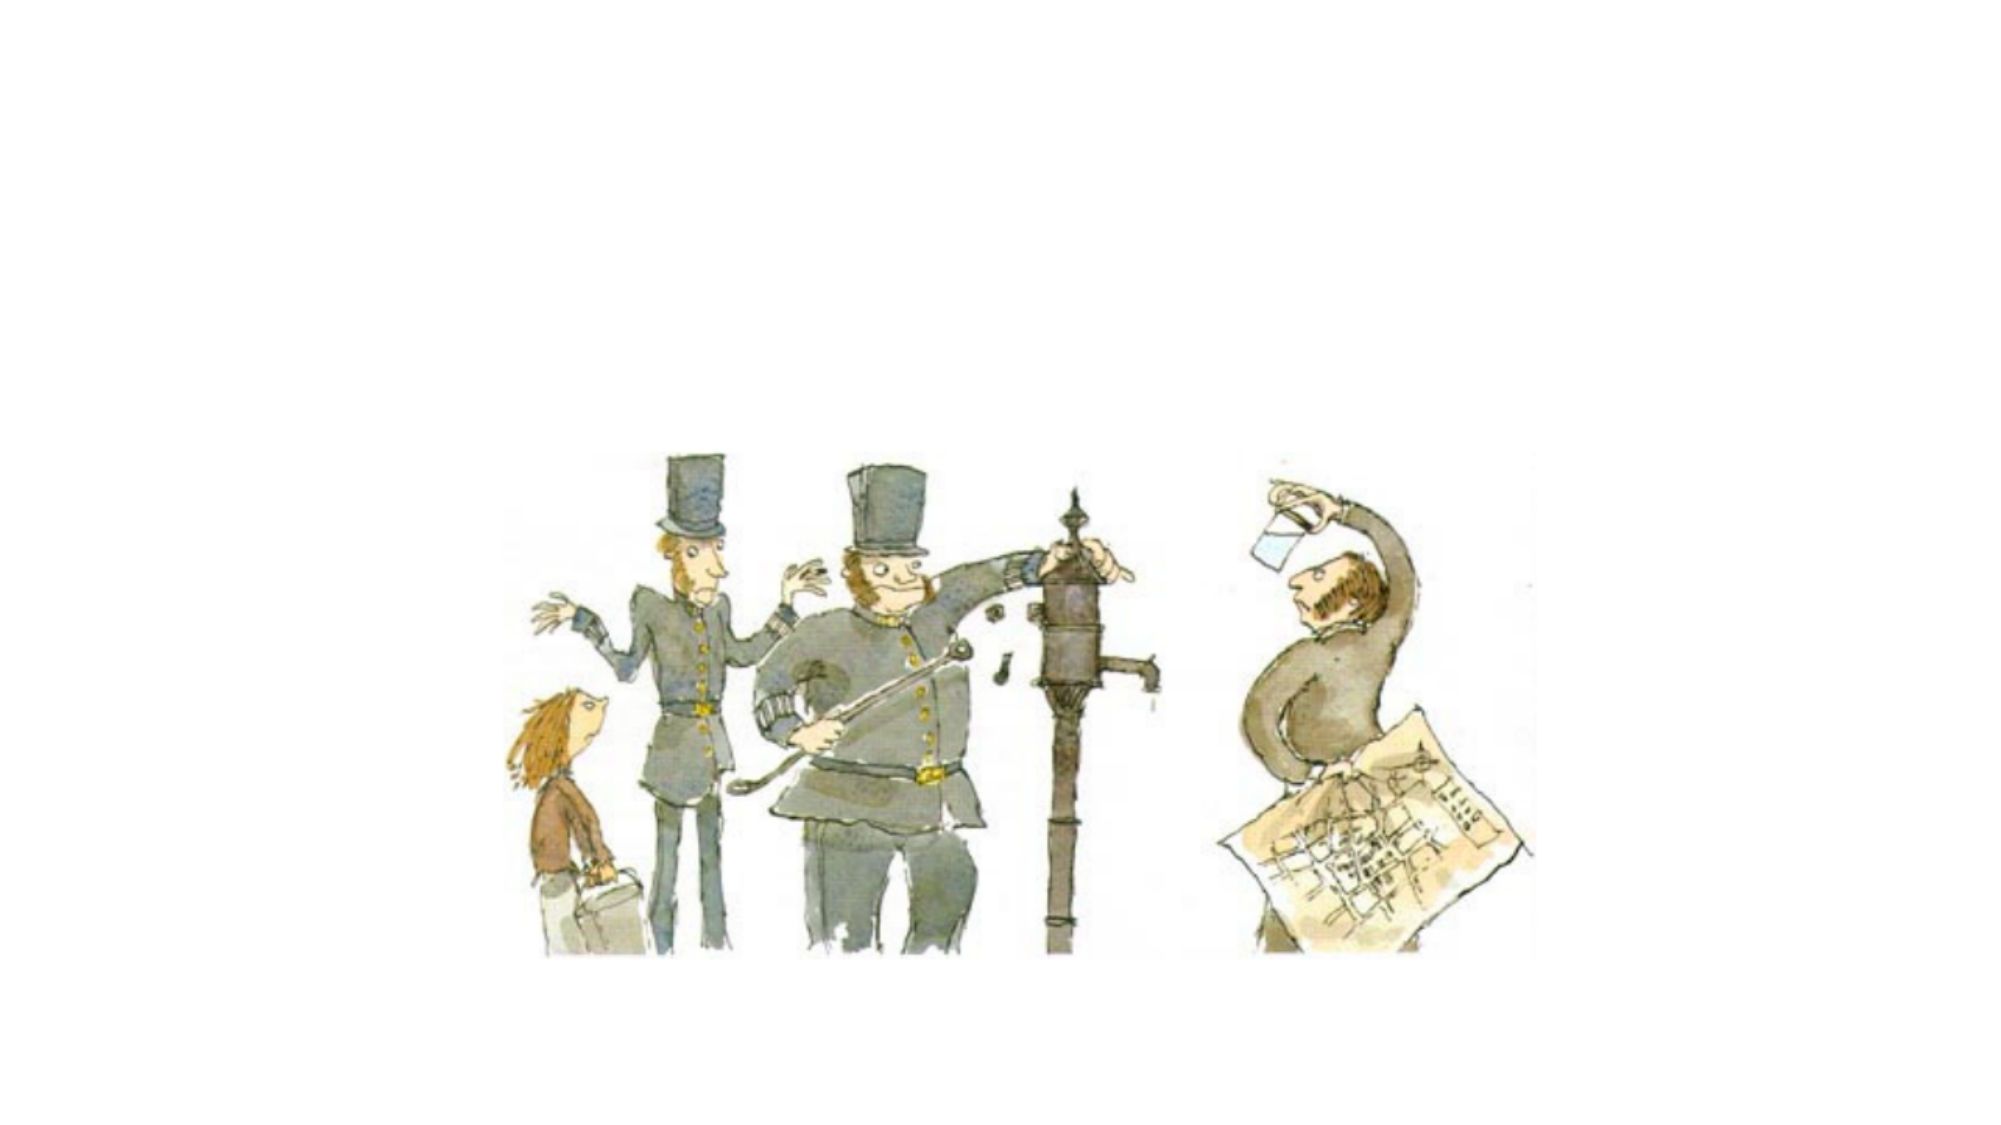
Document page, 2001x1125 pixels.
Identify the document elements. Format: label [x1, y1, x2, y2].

list [435, 299, 1565, 1014]
